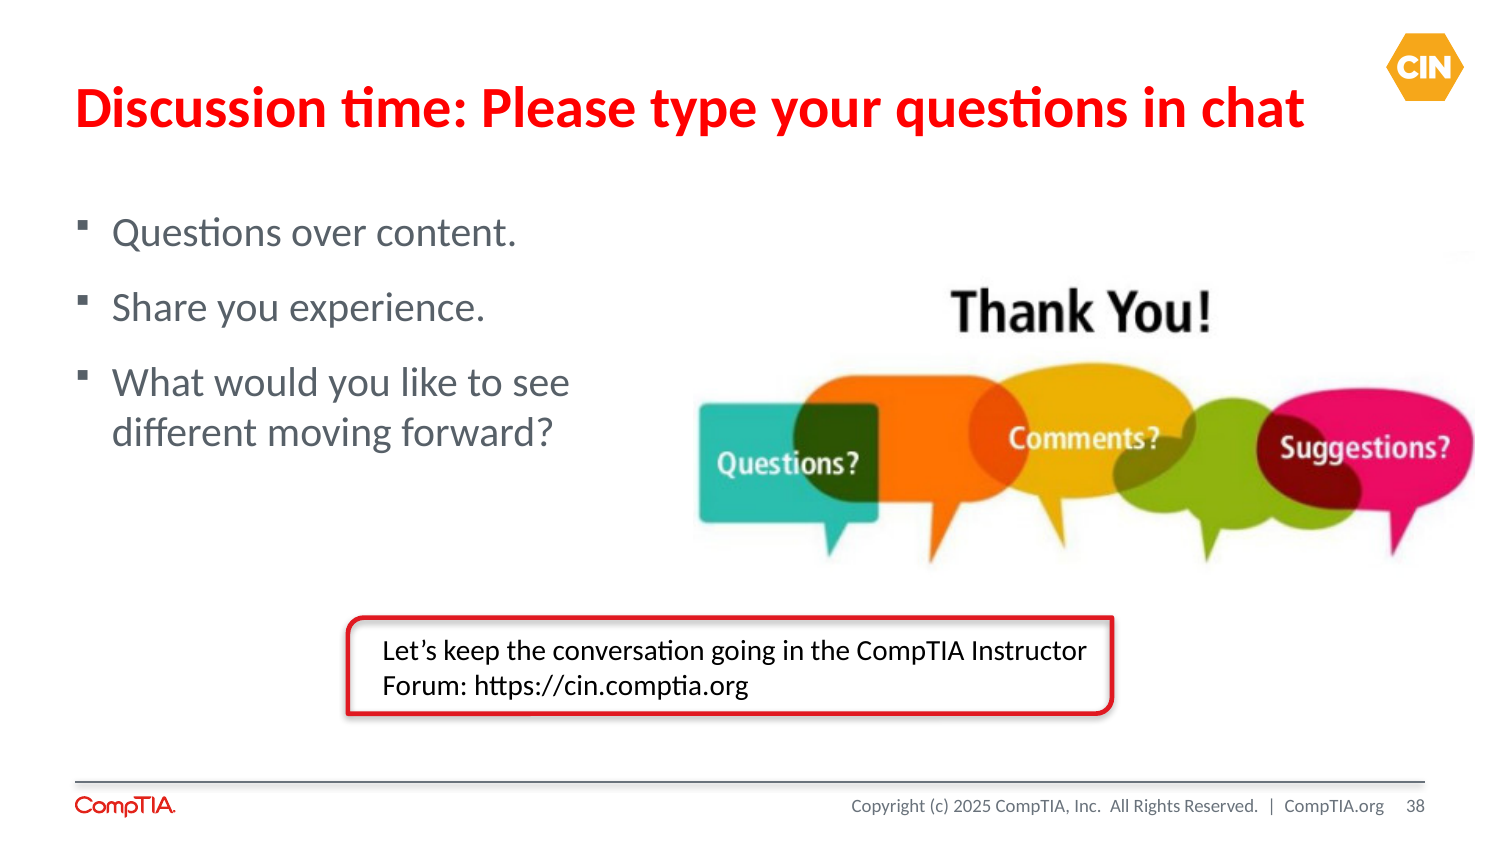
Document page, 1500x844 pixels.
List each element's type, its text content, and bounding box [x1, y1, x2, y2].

text_box [347, 616, 1109, 715]
picture [1373, 16, 1477, 120]
slide_number 38 [1384, 782, 1425, 827]
list Questions over content. Share you experience. What would you like to see different moving forward? [75, 196, 1425, 754]
title Discussion time: Please type your questions in chat [75, 33, 1425, 175]
picture [692, 251, 1475, 618]
text_box Let’s keep the conversation going in the CompTIA Instructor Forum: https://cin.comptia.org [367, 623, 1132, 709]
